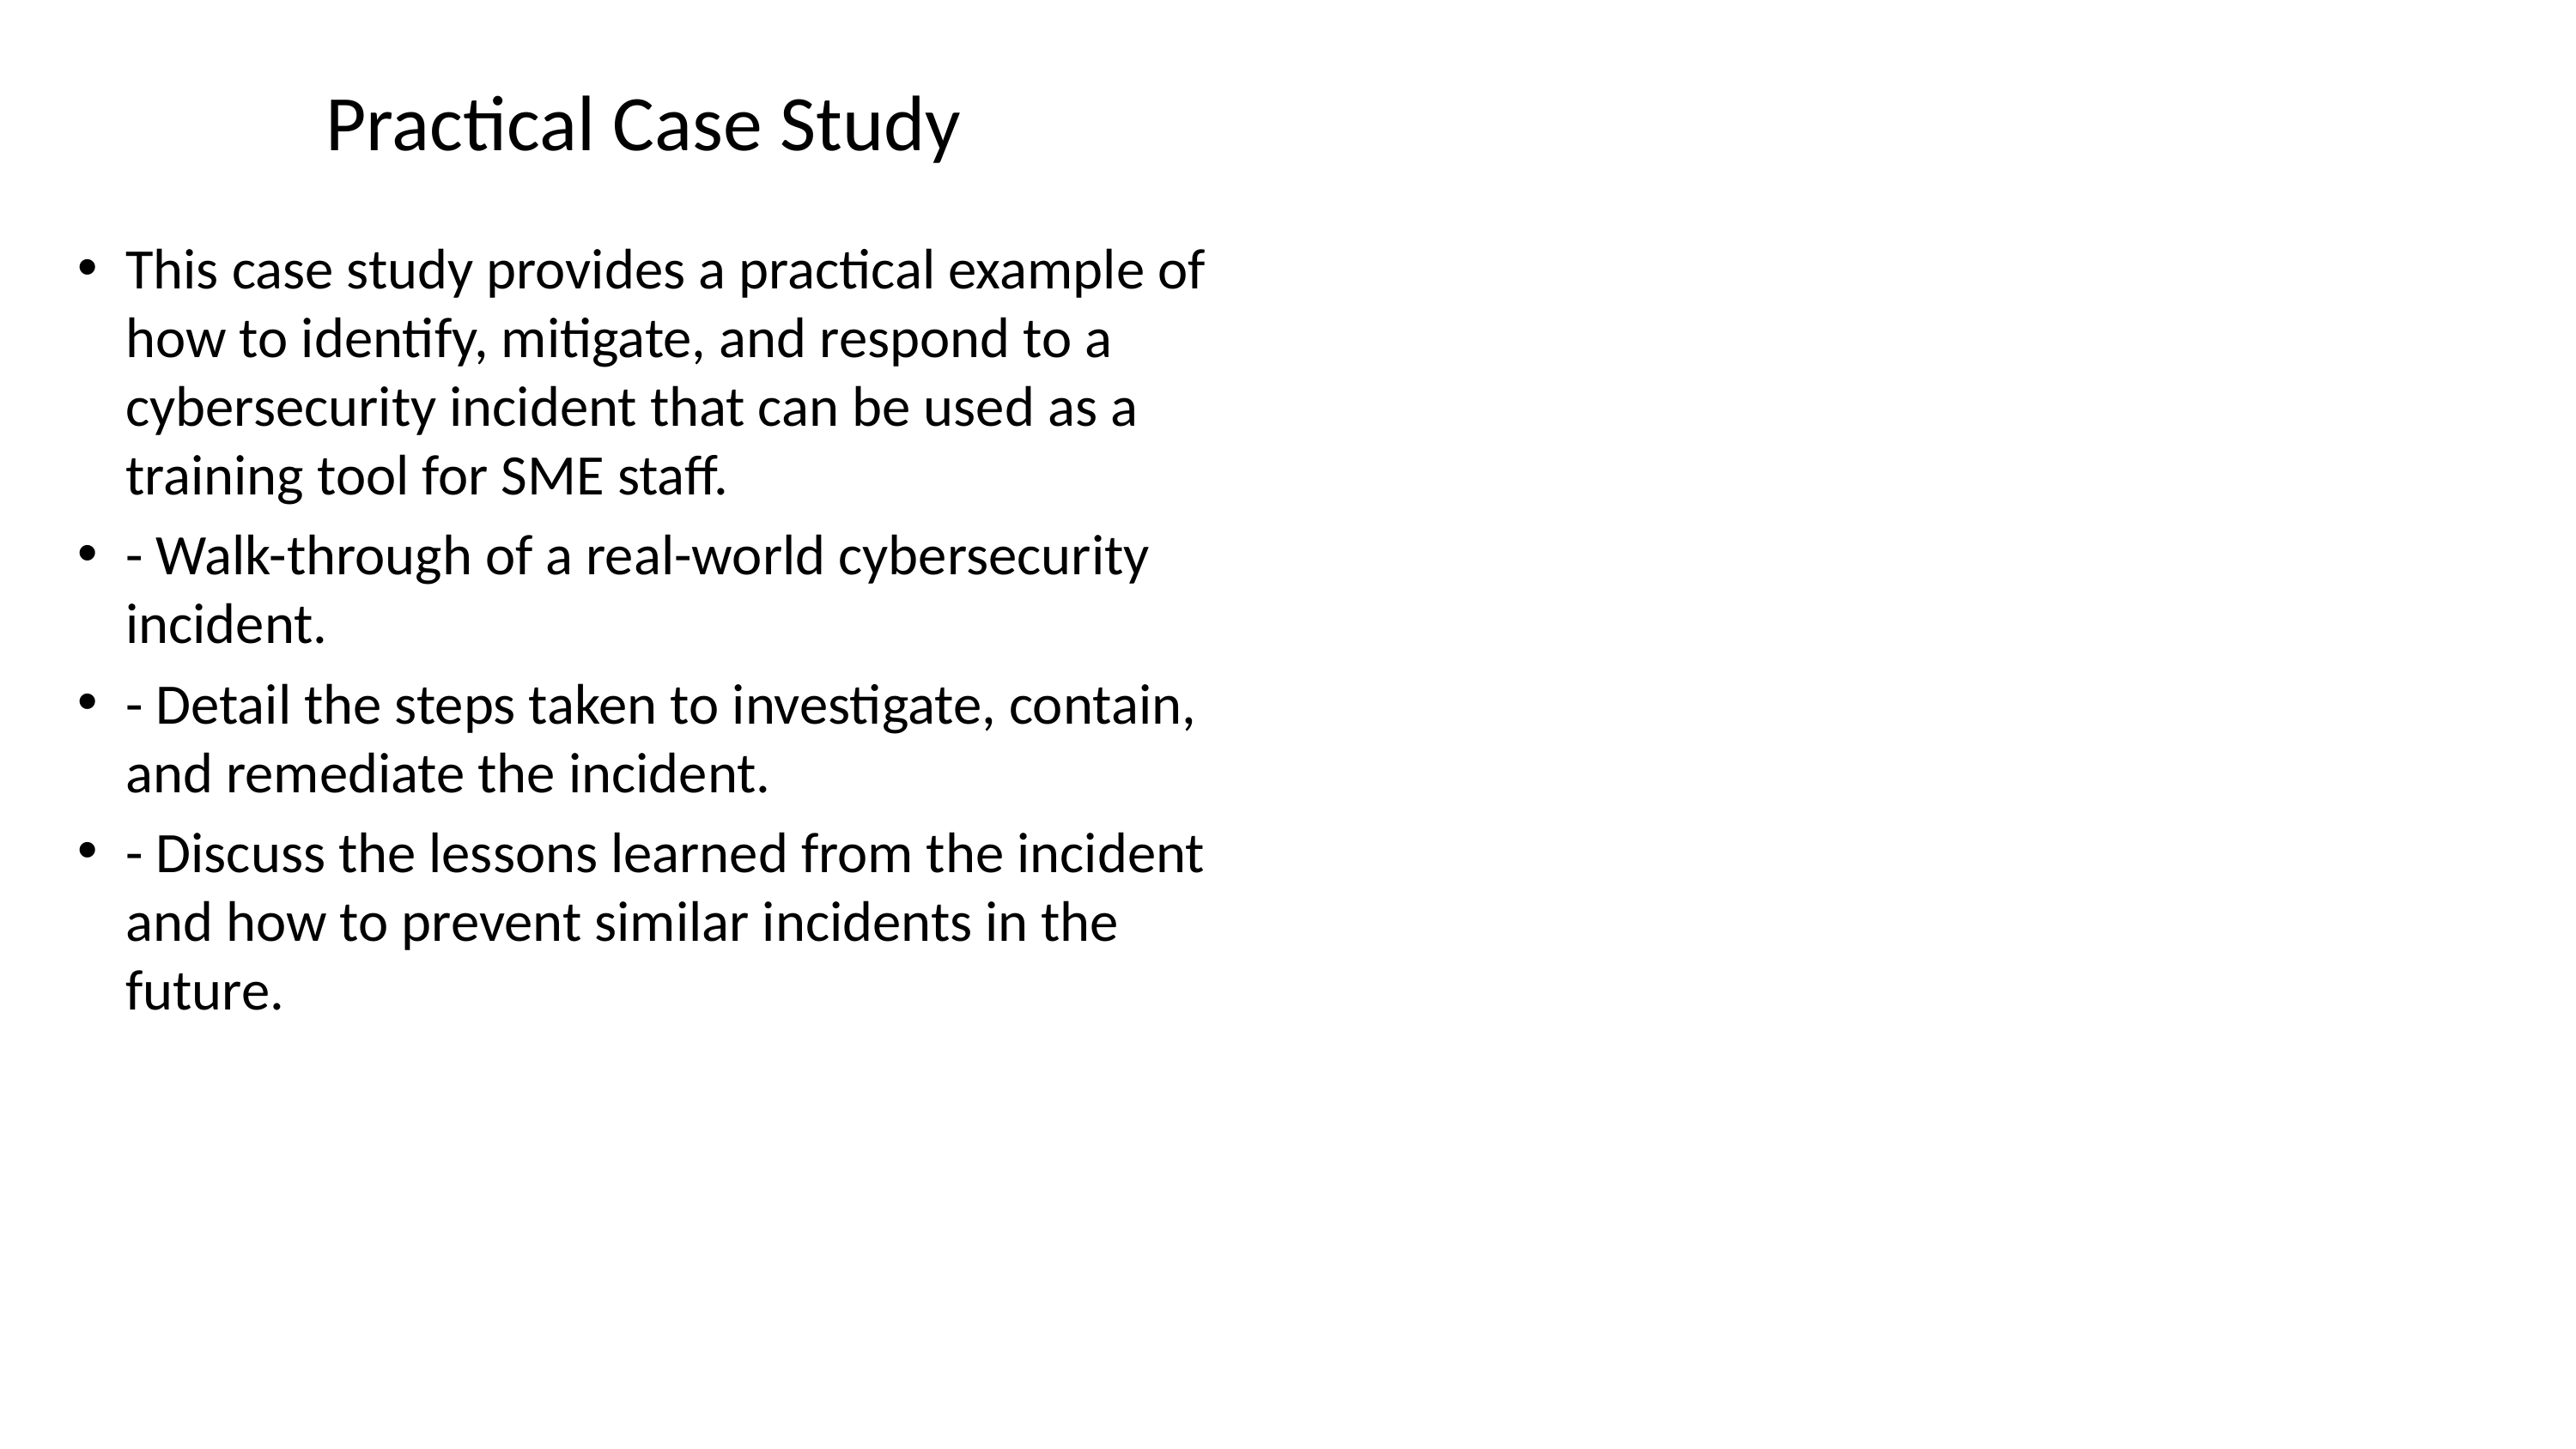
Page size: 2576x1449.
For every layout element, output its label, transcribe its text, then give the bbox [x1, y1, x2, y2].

title Practical Case Study [64, 39, 1224, 200]
list This case study provides a practical example of how to identify, mitigate, and respond to a cybersecurity incident that can be used as a training tool for SME staff. - Walk-through of a real-world cybersecurity incident. - Detail the steps taken to investigate, contain, and remediate the incident. - Discuss the lessons learned from the incident and how to prevent similar incidents in the future. [64, 225, 1224, 863]
